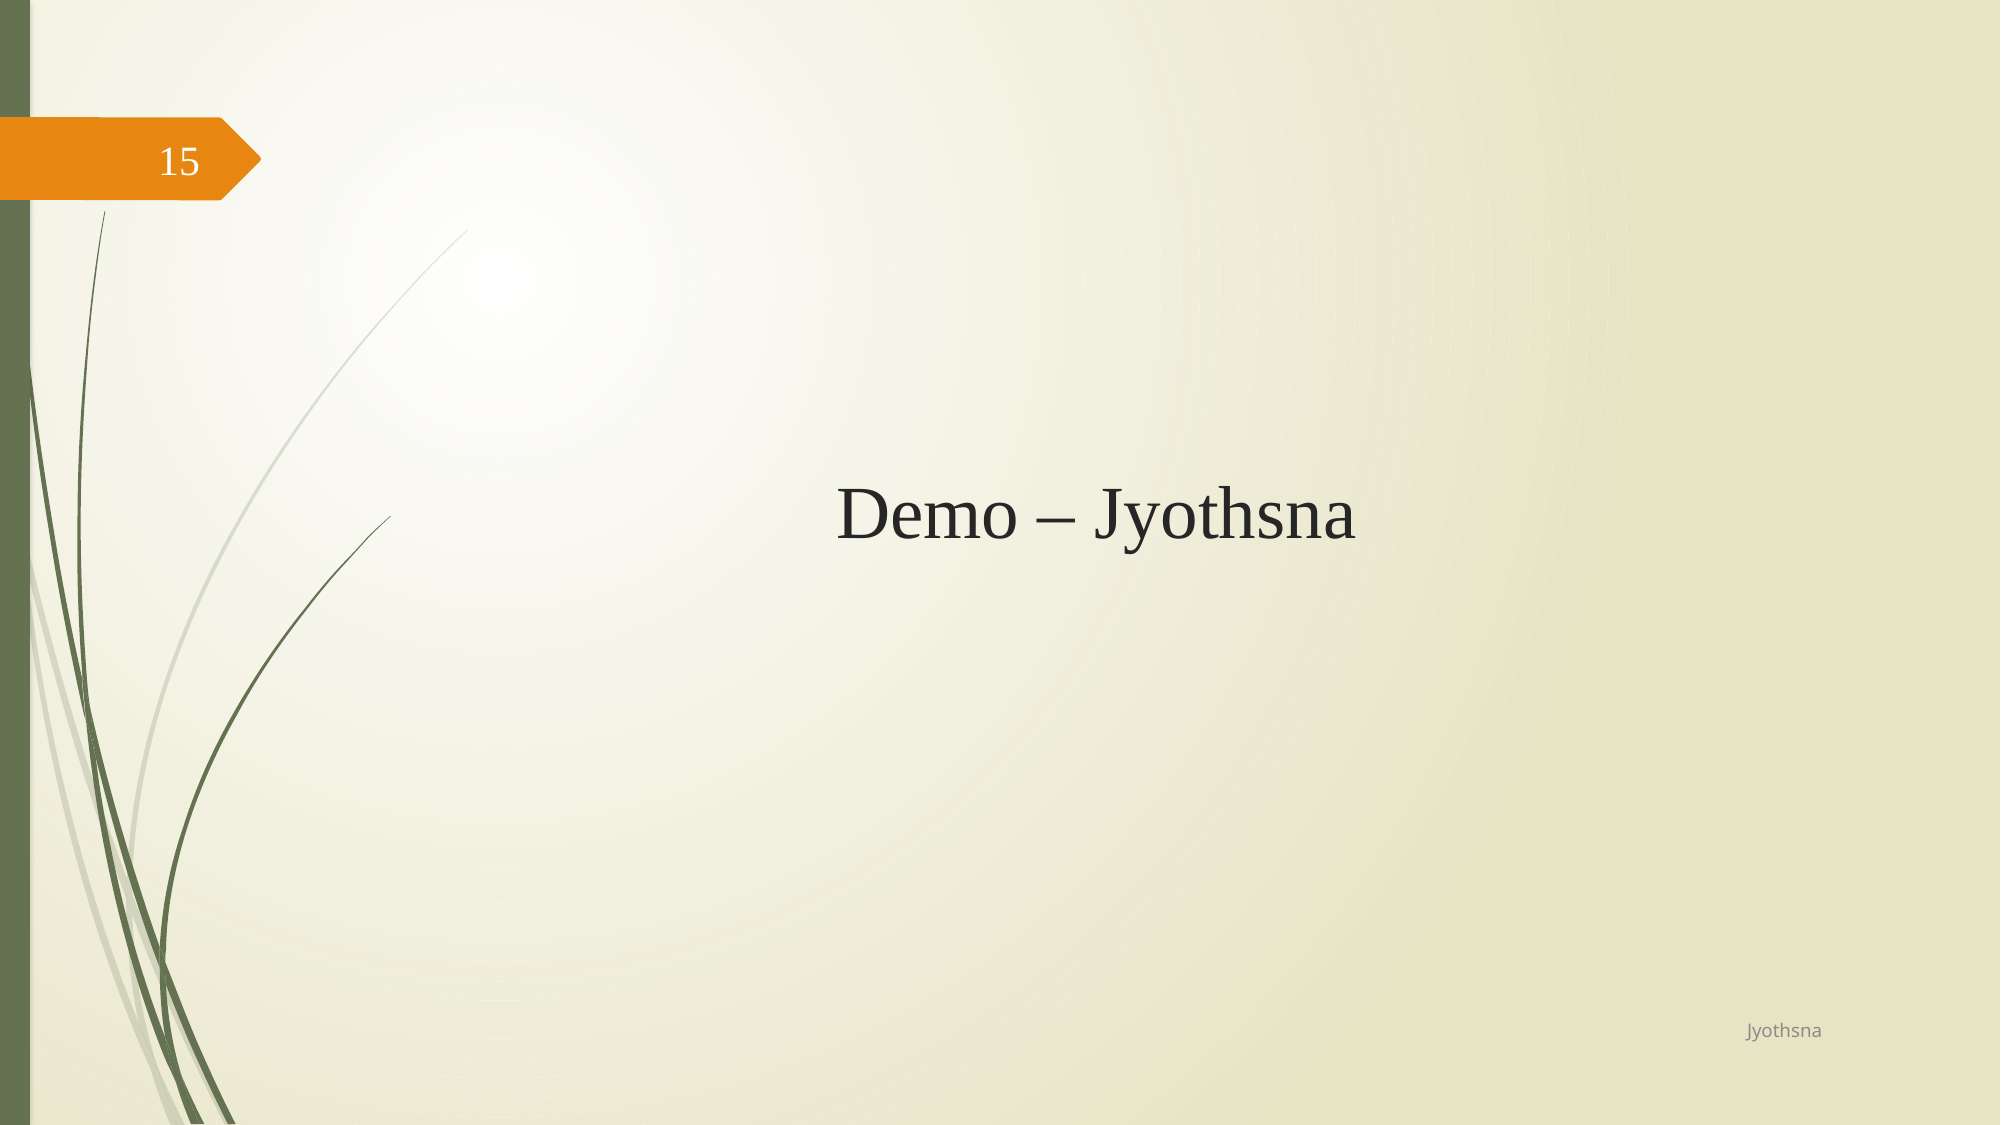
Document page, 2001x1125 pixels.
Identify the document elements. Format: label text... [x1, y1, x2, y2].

text_box Jyothsna [587, 1000, 1838, 1060]
title Demo – Jyothsna [374, 456, 1838, 650]
slide_number 15 [87, 129, 216, 190]
